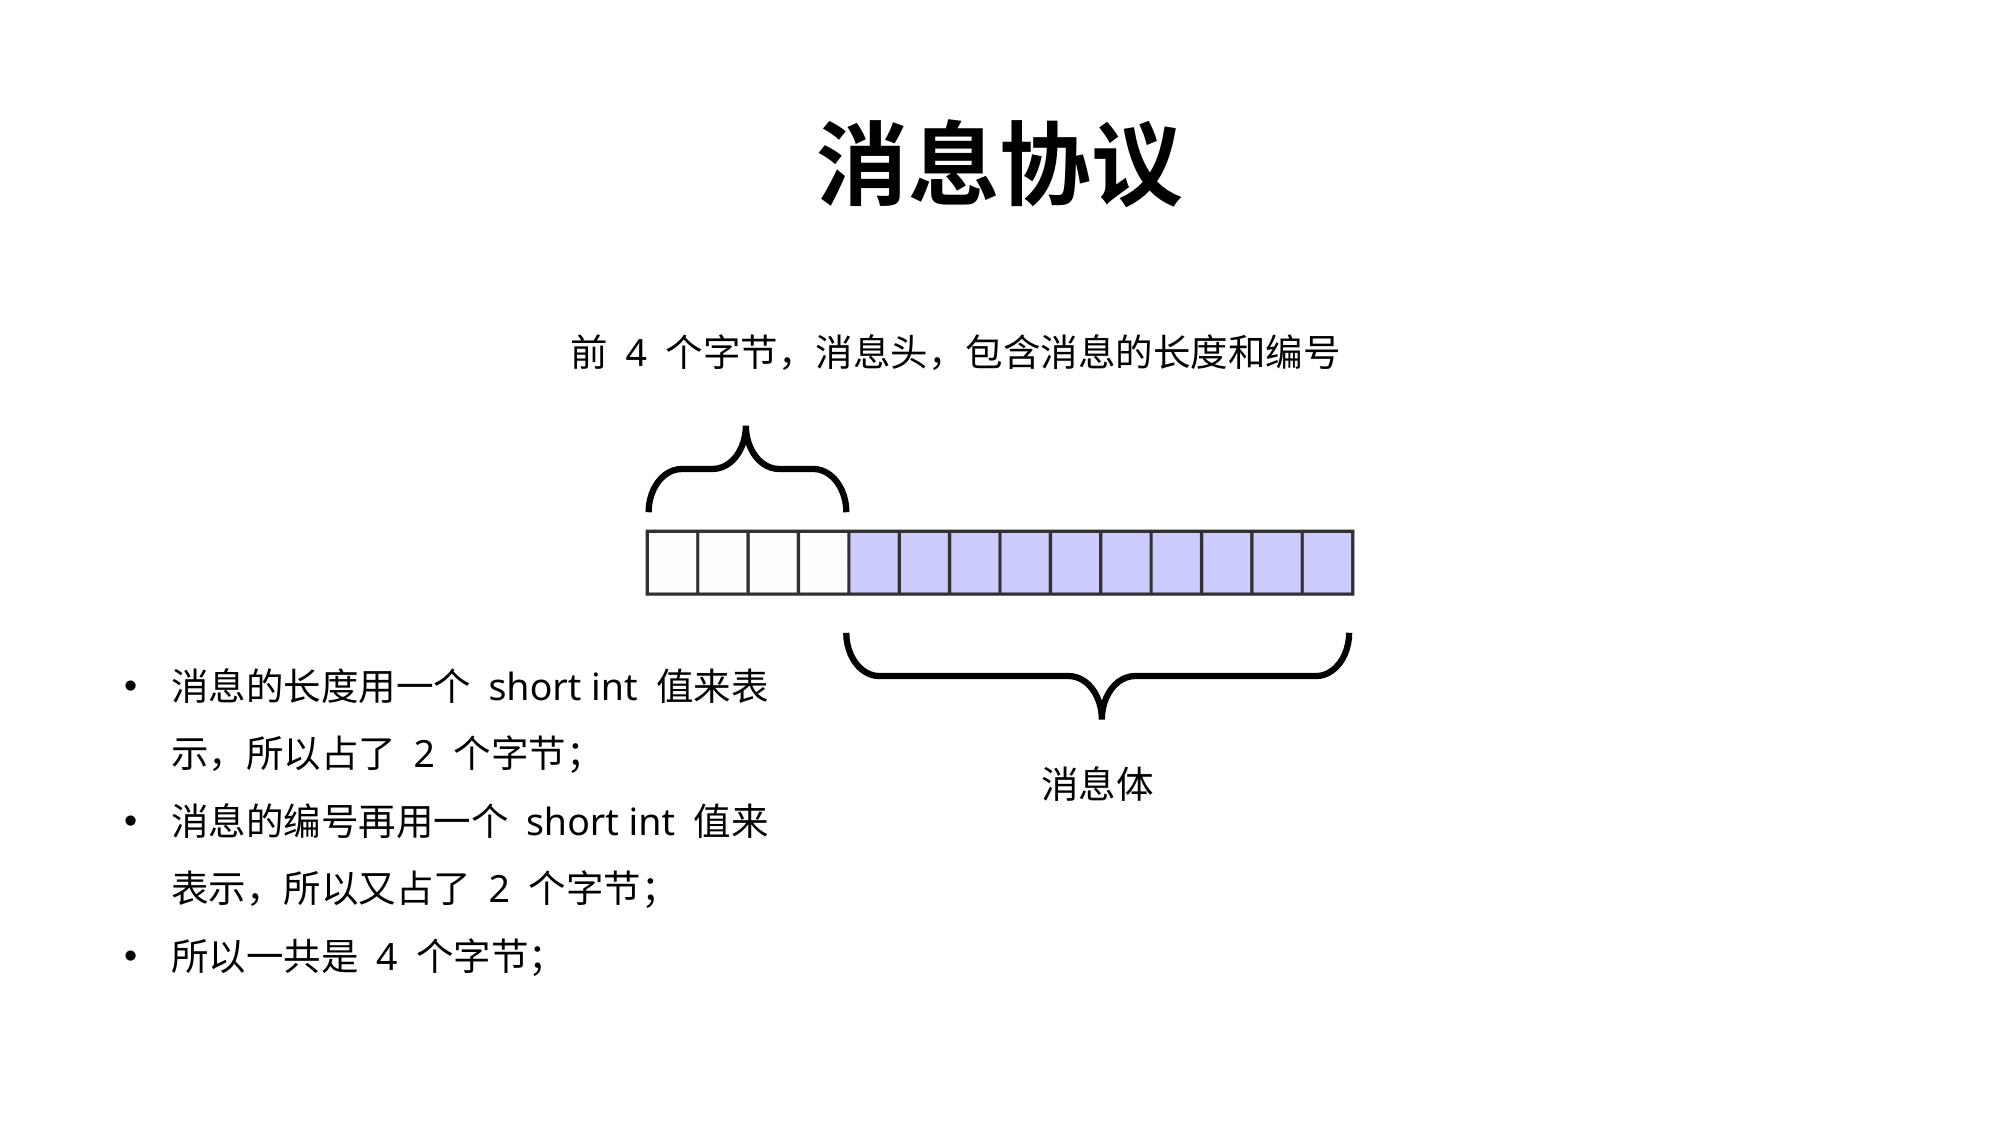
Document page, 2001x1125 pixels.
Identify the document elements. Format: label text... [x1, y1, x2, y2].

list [608, 492, 1392, 633]
text_box [651, 425, 844, 492]
text_box 消息的长度用一个 short int 值来表示，所以占了 2 个字节； 消息的编号再用一个 short int 值来表示，所以又占了 2 个字节； 所以一共是 4 个字节； [109, 632, 804, 986]
title 消息协议 [137, 59, 1863, 278]
text_box [845, 633, 1350, 720]
text_box 消息体 [1026, 753, 1169, 814]
text_box 前 4 个字节，消息头，包含消息的长度和编号 [555, 321, 1356, 381]
